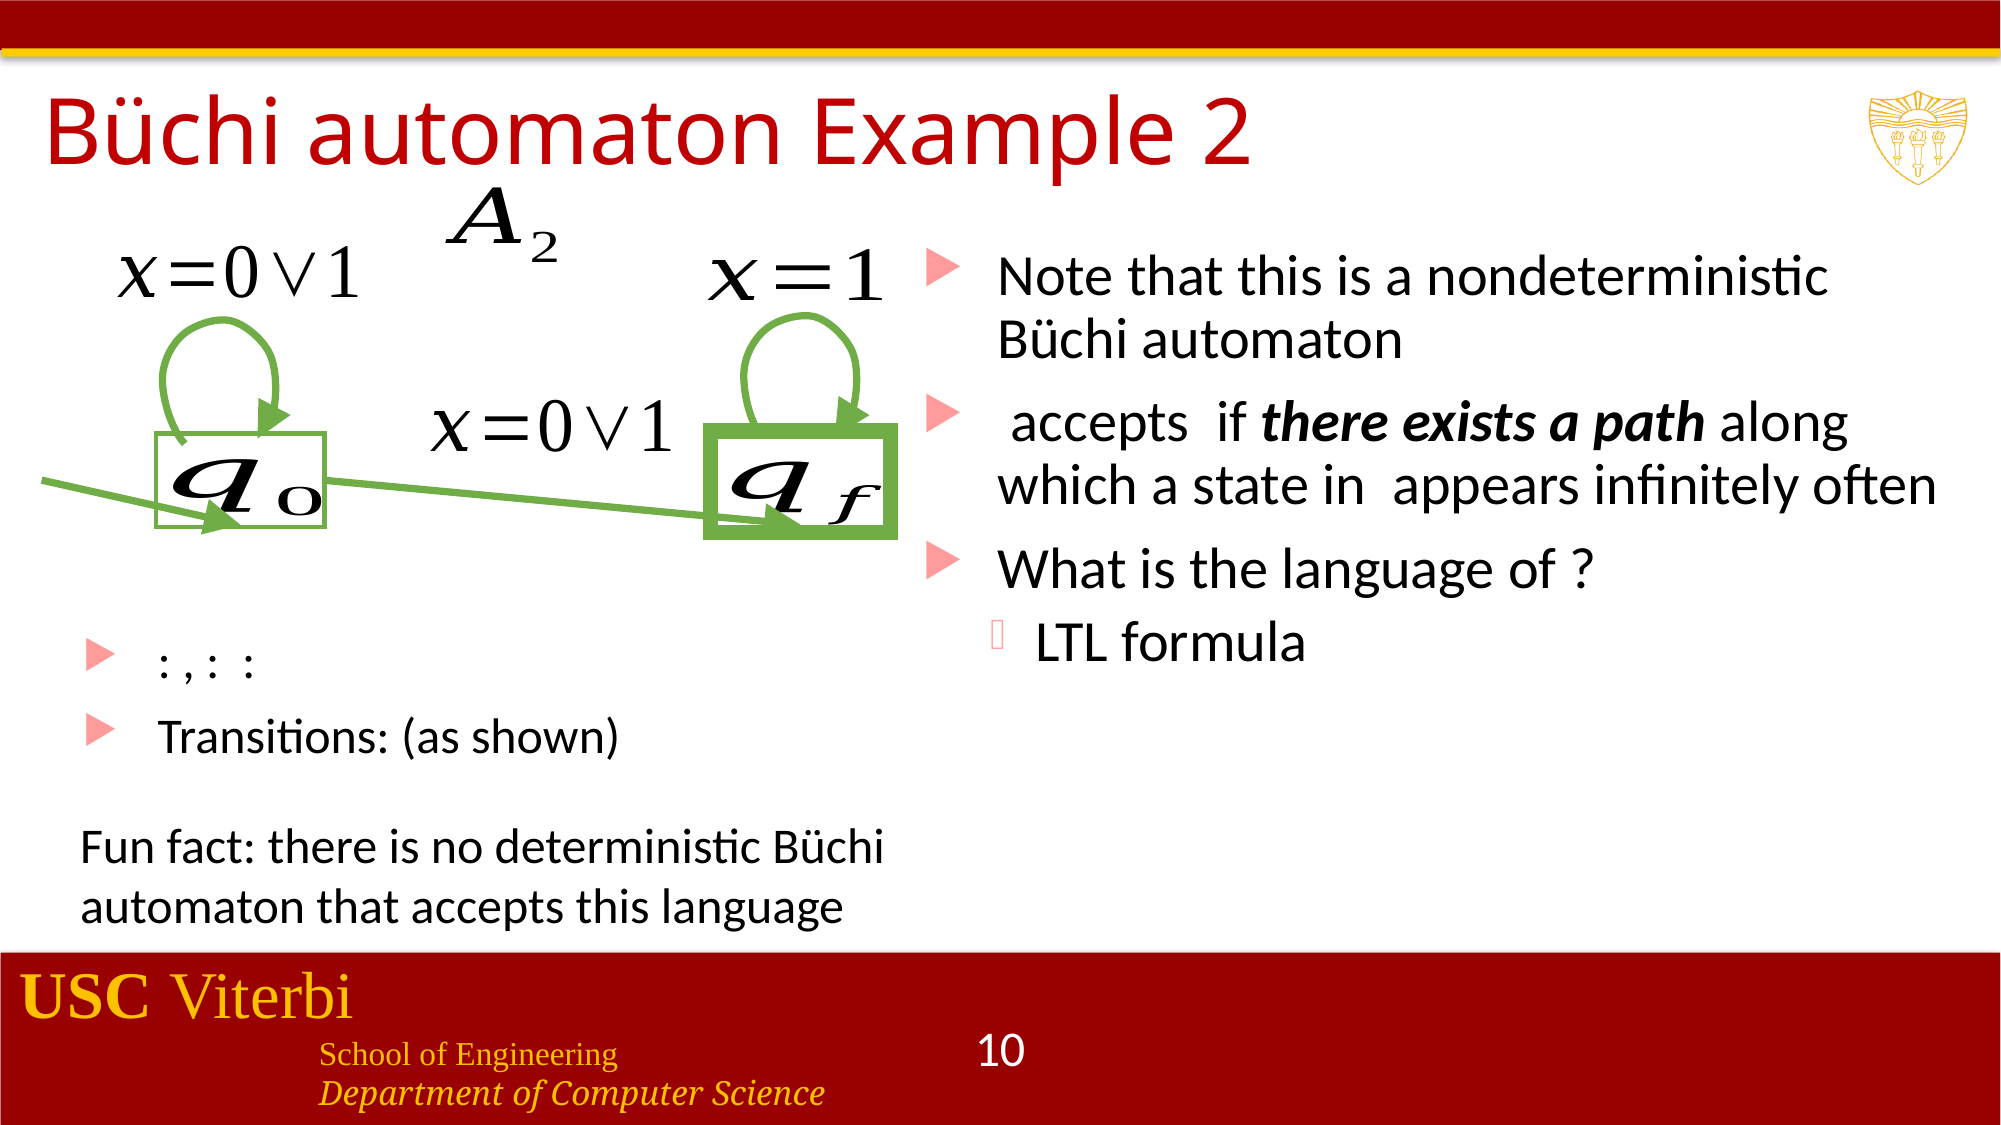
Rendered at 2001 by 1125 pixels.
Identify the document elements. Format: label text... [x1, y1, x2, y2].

title Büchi automaton Example 2 [27, 70, 1819, 199]
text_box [41, 176, 888, 525]
text_box Fun fact: there is no deterministic Büchi automaton that accepts this language [0, 806, 923, 941]
picture [1836, 76, 2000, 199]
slide_number 10 [774, 1016, 1225, 1077]
